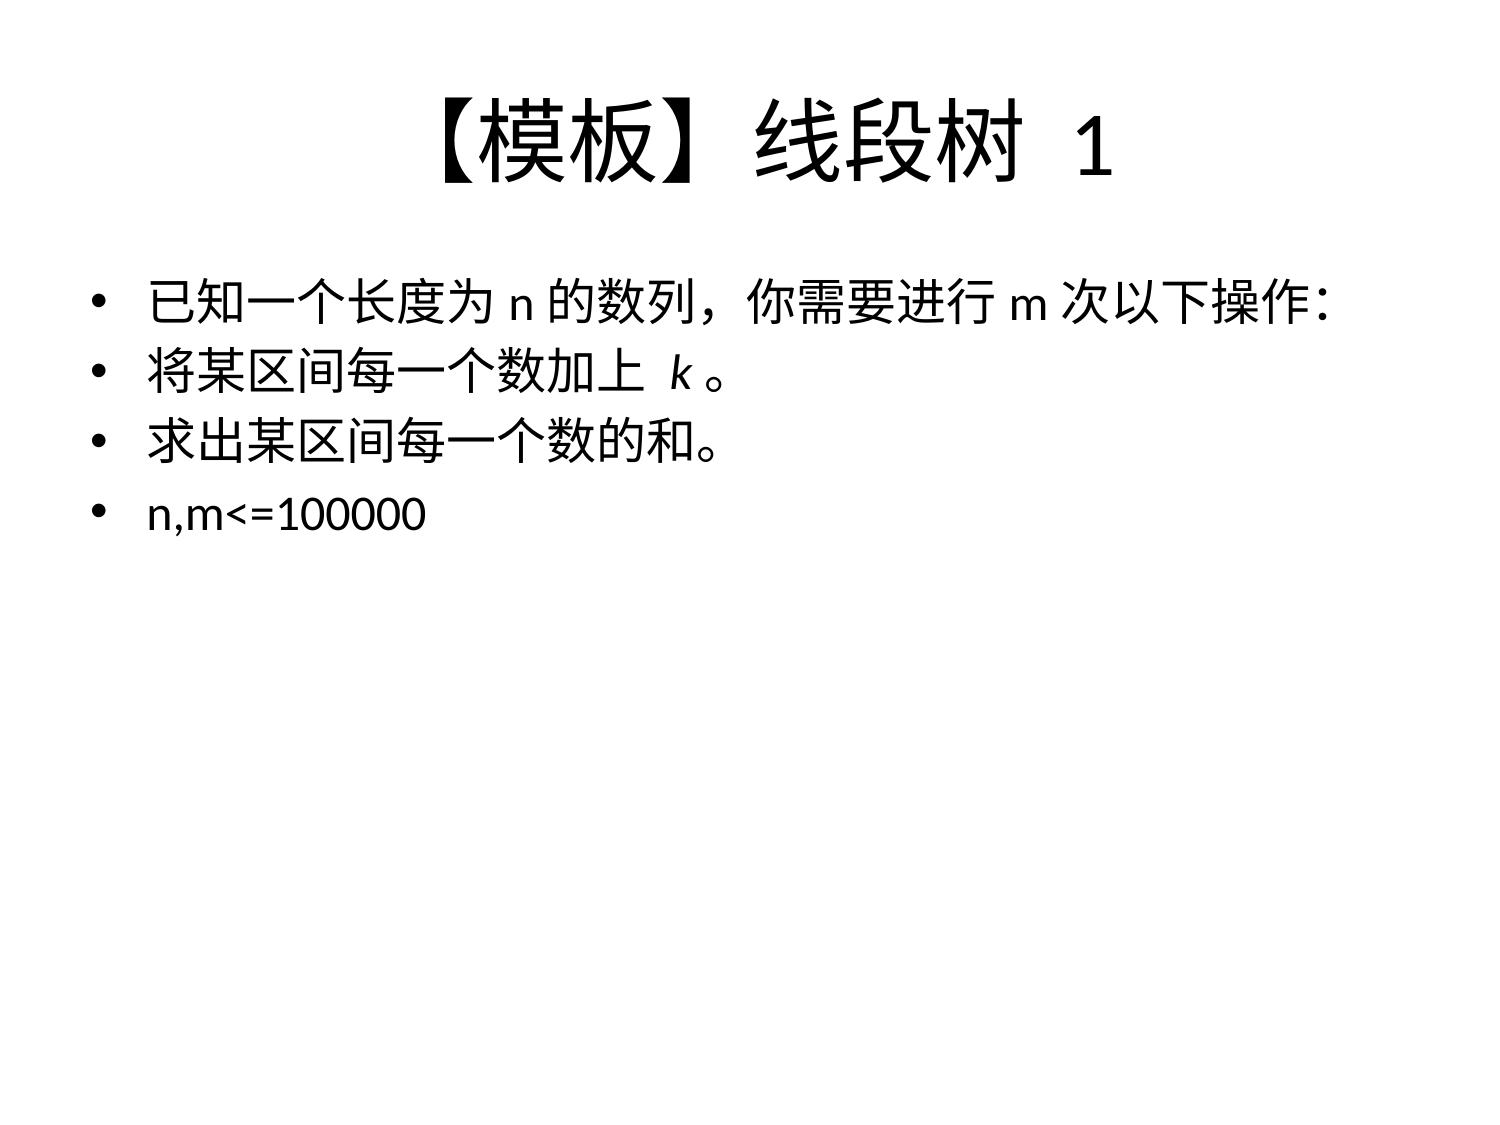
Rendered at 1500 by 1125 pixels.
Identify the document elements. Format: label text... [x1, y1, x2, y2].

list 已知一个长度为n的数列，你需要进行m次以下操作： 将某区间每一个数加上 k。 求出某区间每一个数的和。 n,m<=100000 [75, 262, 1425, 1005]
title 【模板】线段树 1 [75, 45, 1425, 233]
